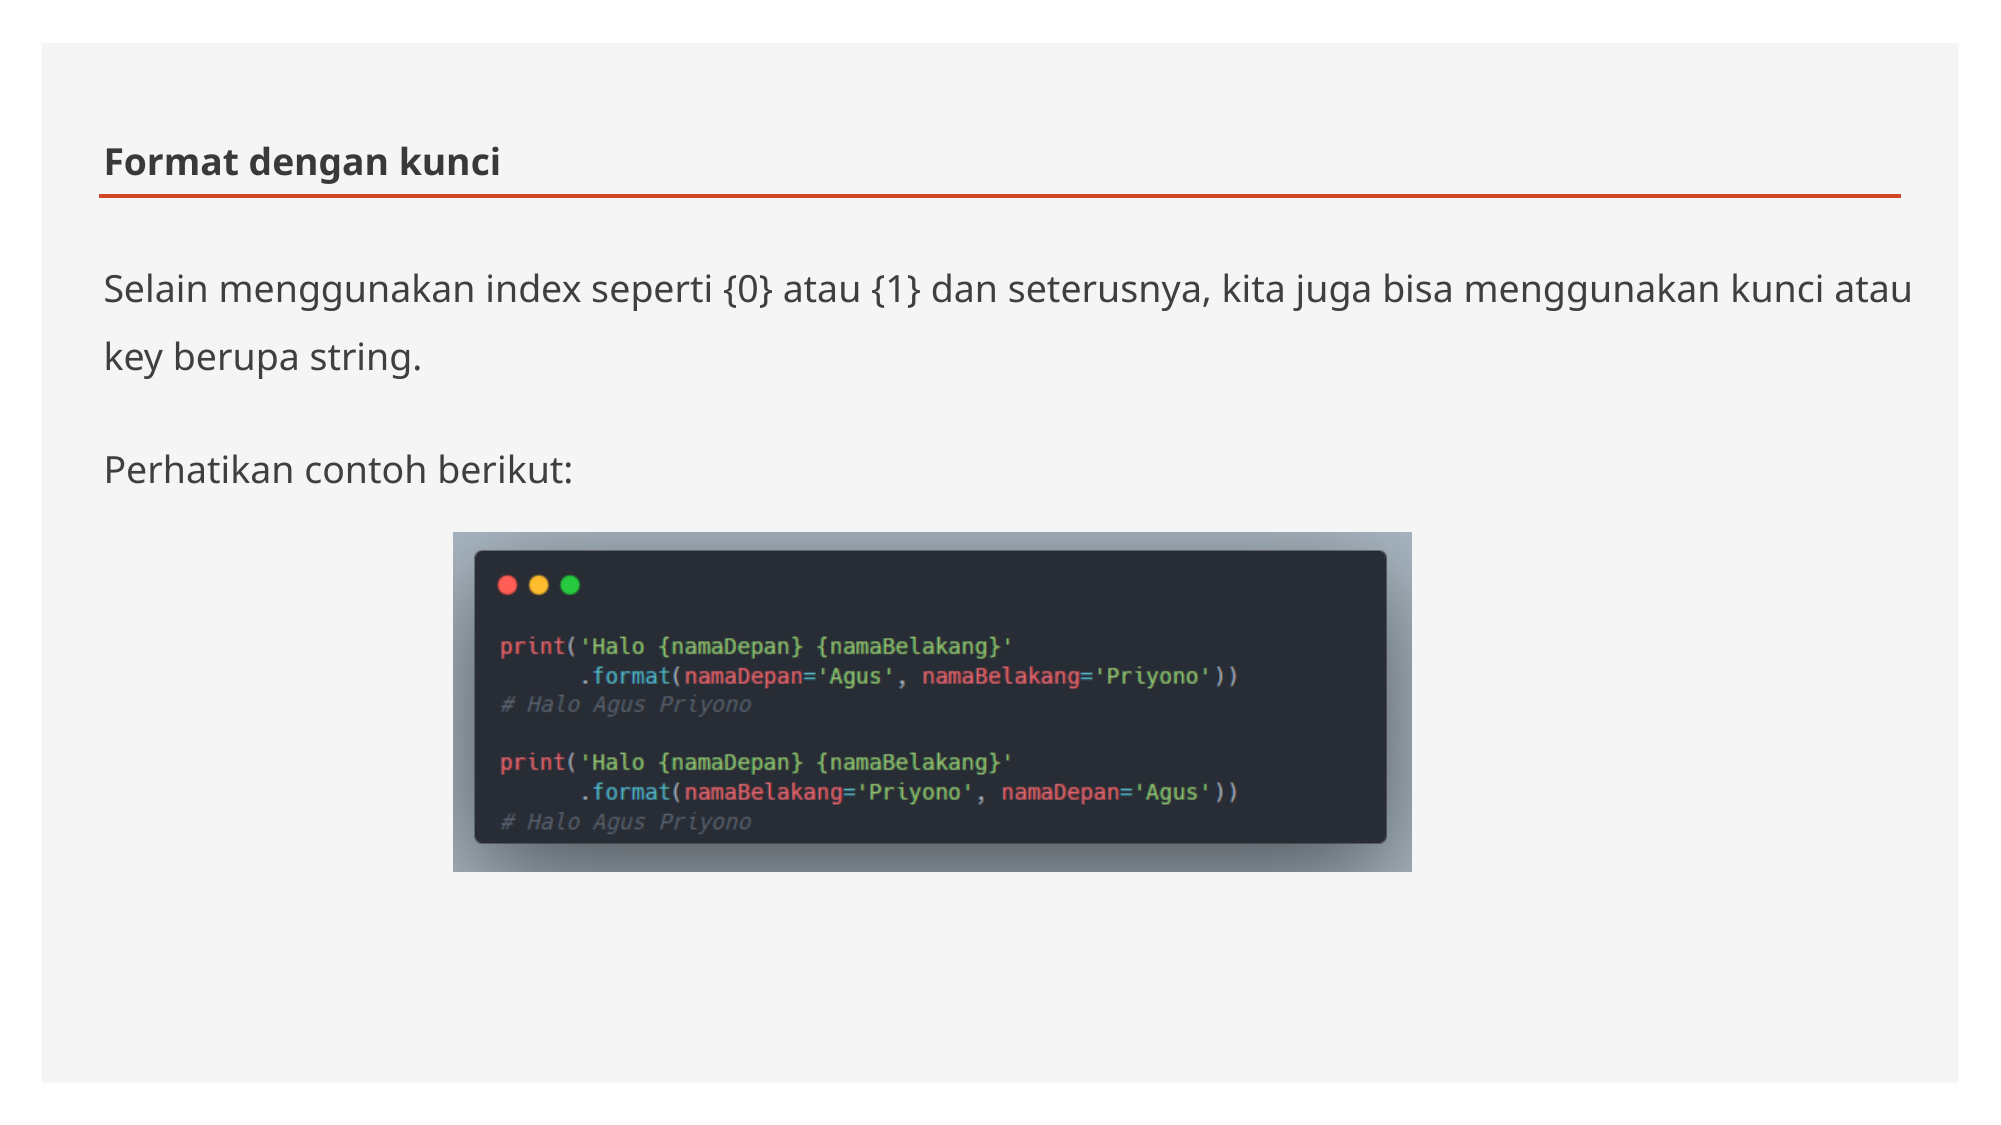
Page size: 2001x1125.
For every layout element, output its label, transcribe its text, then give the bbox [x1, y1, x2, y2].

list Selain menggunakan index seperti {0} atau {1} dan seterusnya, kita juga bisa menggunakan kunci atau key berupa string. Perhatikan contoh berikut: [88, 235, 1935, 888]
picture [453, 531, 1412, 872]
title Format dengan kunci [88, 130, 1217, 235]
